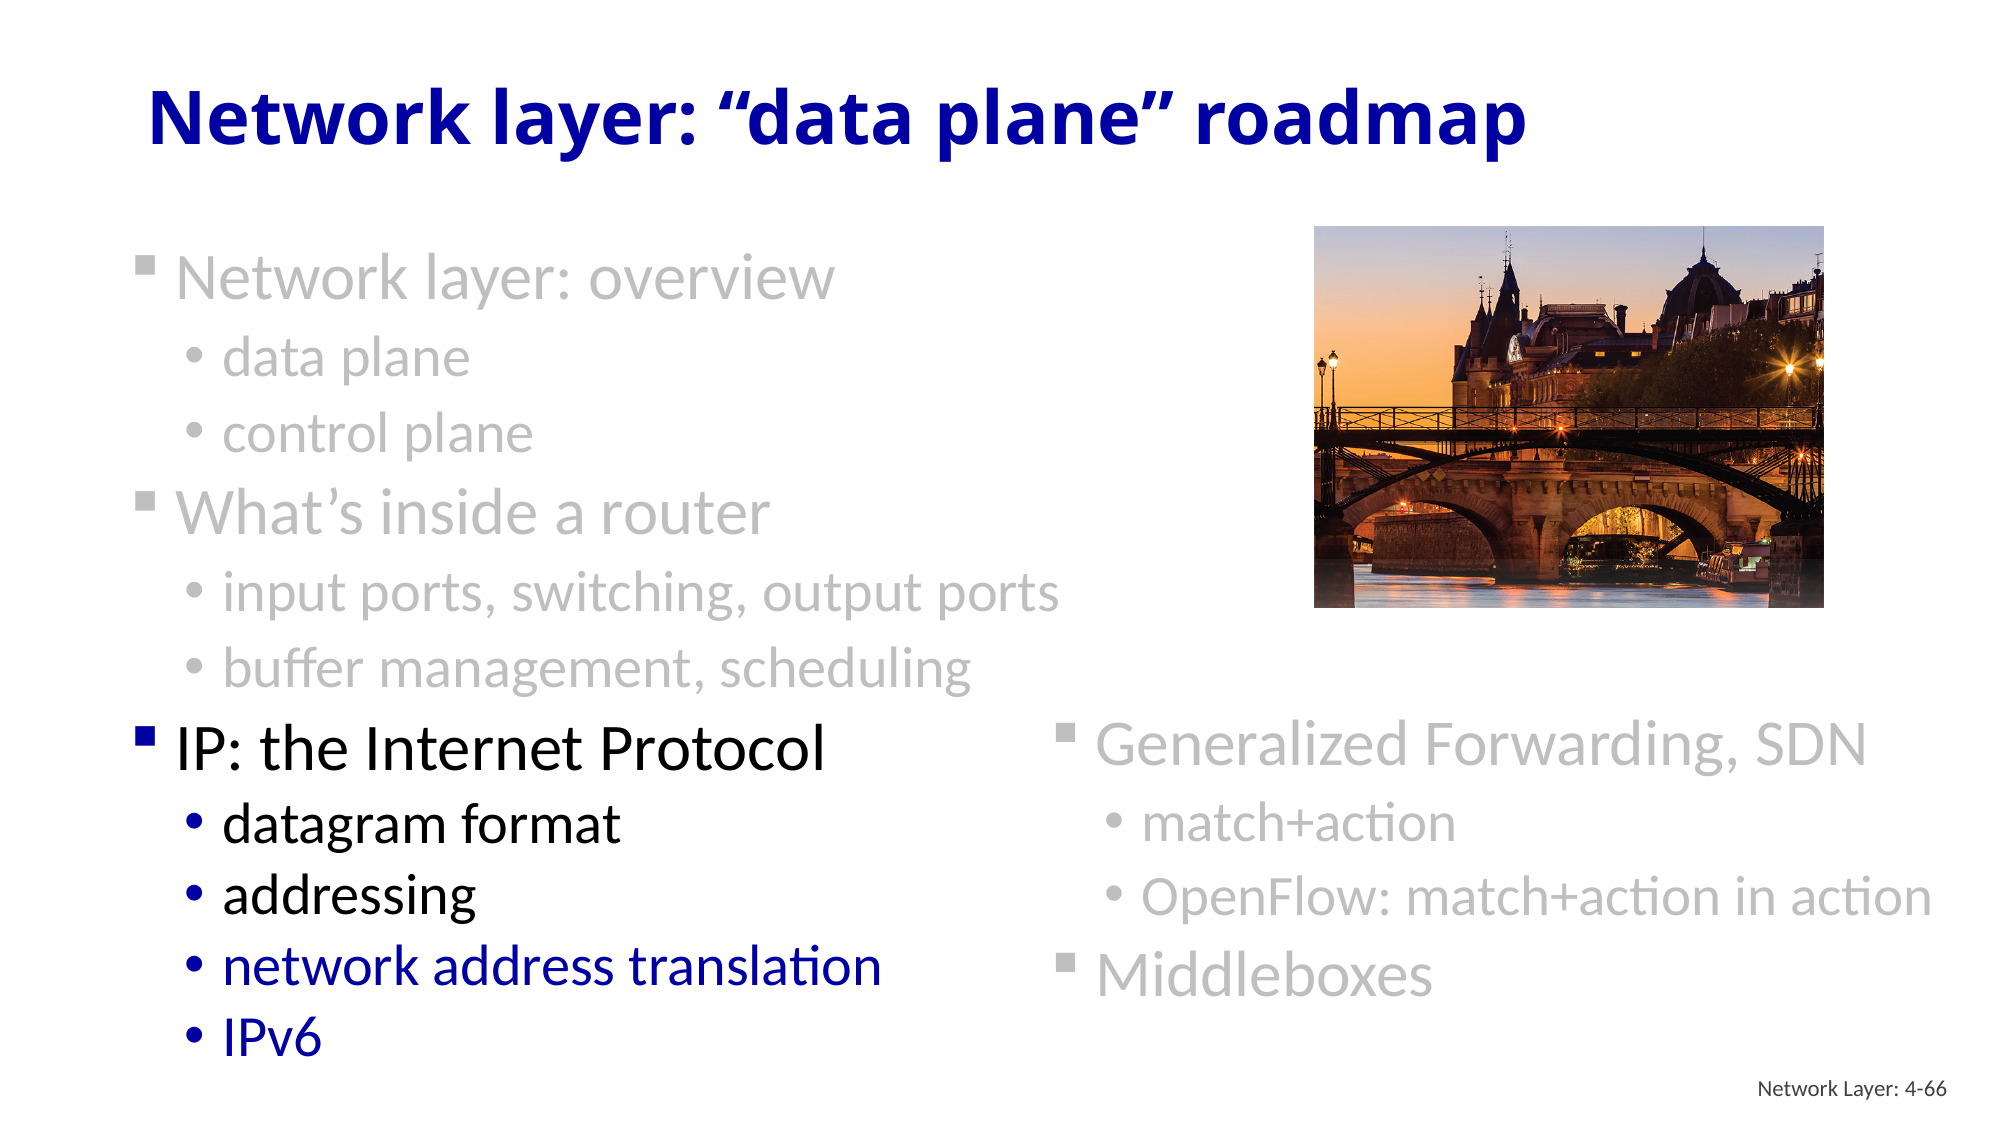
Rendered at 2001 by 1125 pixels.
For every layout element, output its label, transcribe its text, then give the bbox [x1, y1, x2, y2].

slide_number Network Layer: 4-66 [1512, 1056, 1963, 1117]
title Network layer: “data plane” roadmap [131, 47, 1856, 195]
text_box Generalized Forwarding, SDN match+action OpenFlow: match+action in action Middleboxes [1014, 701, 2000, 1020]
picture [1314, 226, 1824, 608]
list Network layer: overview data plane control plane What’s inside a router input ports, switching, output ports buffer management, scheduling IP: the Internet Protocol datagram format addressing network address translation IPv6 [93, 234, 1180, 1087]
